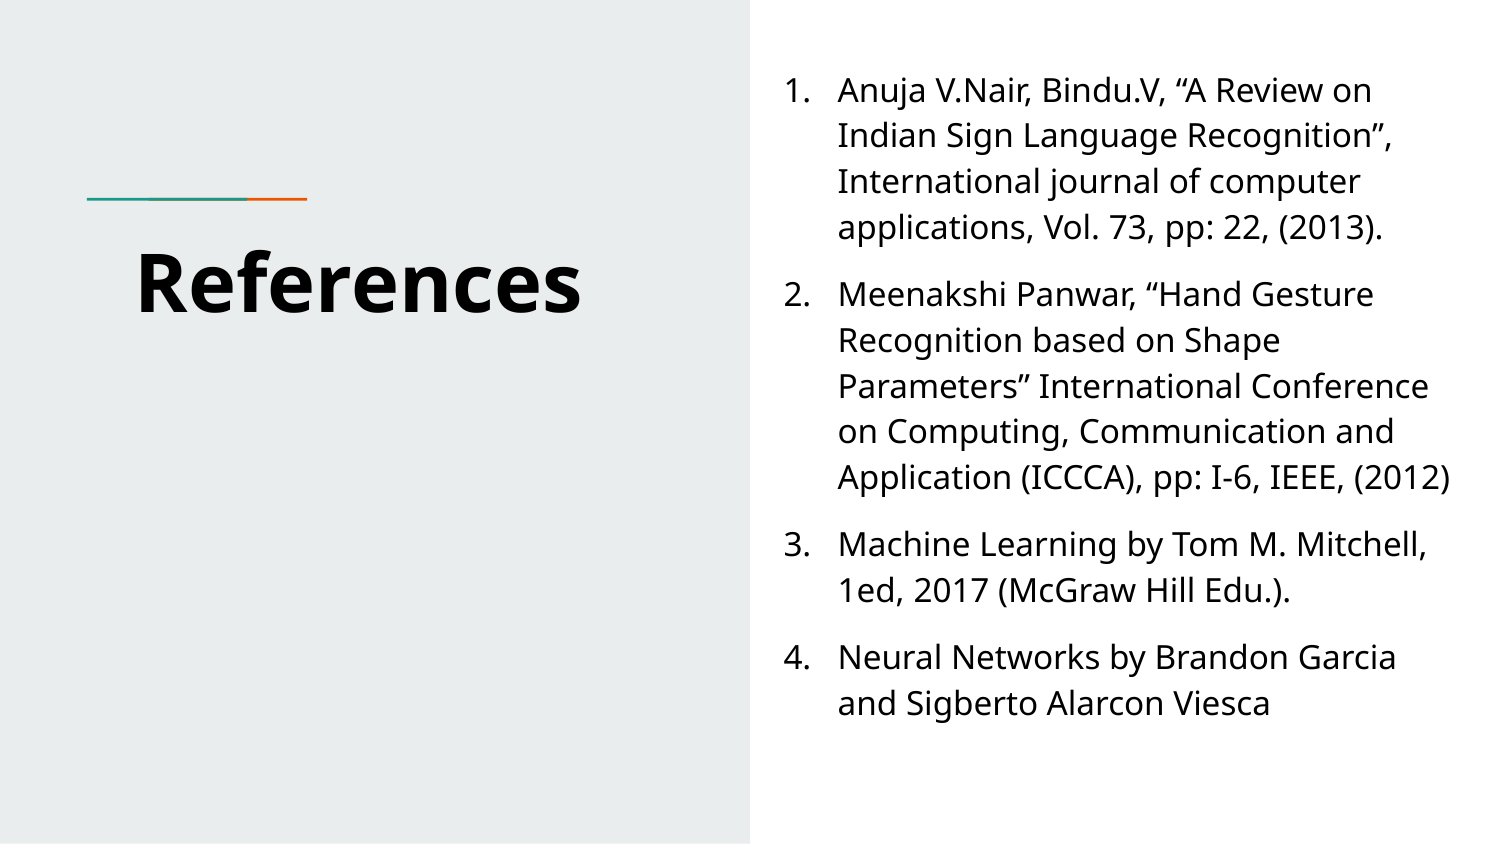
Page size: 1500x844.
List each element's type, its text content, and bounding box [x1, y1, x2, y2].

title References [119, 216, 662, 494]
text_box Anuja V.Nair, Bindu.V, “A Review on Indian Sign Language Recognition”, International journal of computer applications, Vol. 73, pp: 22, (2013). Meenakshi Panwar, “Hand Gesture Recognition based on Shape Parameters” International Conference on Computing, Communication and Application (ICCCA), pp: I-6, IEEE, (2012) Machine Learning by Tom M. Mitchell, 1ed, 2017 (McGraw Hill Edu.). Neural Networks by Brandon Garcia and Sigberto Alarcon Viesca [747, 47, 1478, 797]
